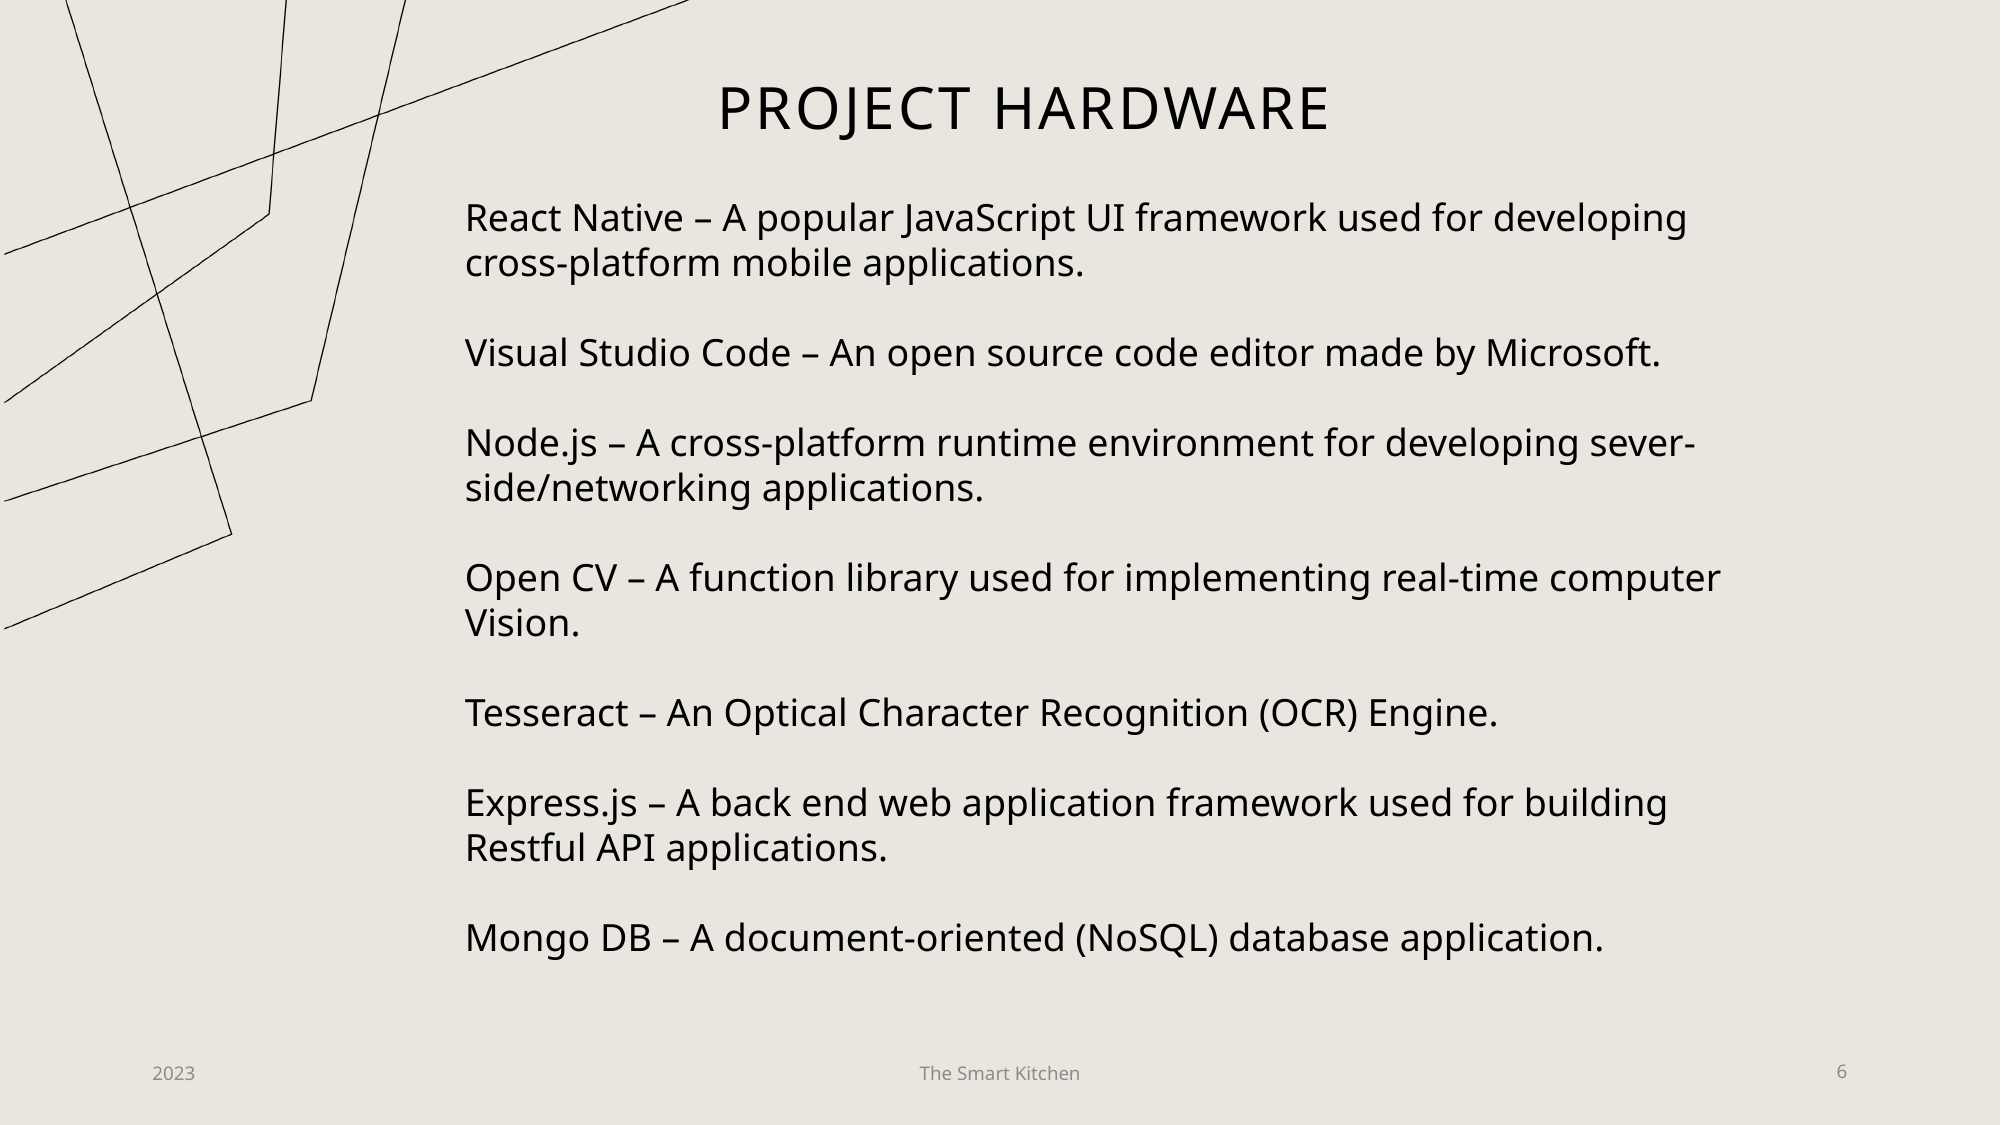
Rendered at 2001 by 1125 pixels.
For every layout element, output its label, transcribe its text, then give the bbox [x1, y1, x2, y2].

slide_number 2023 [137, 1042, 588, 1103]
title Project Hardware [702, 22, 1378, 186]
picture [4, 0, 721, 642]
text_box React Native – A popular JavaScript UI framework used for developing cross-platform mobile applications. Visual Studio Code – An open source code editor made by Microsoft. Node.js – A cross-platform runtime environment for developing sever-side/networking applications. Open CV – A function library used for implementing real-time computer Vision. Tesseract – An Optical Character Recognition (OCR) Engine. Express.js – A back end web application framework used for building Restful API applications. Mongo DB – A document-oriented (NoSQL) database application. [450, 186, 1742, 1057]
footer The Smart Kitchen [662, 1057, 1338, 1103]
slide_number 6 [1412, 1042, 1863, 1103]
